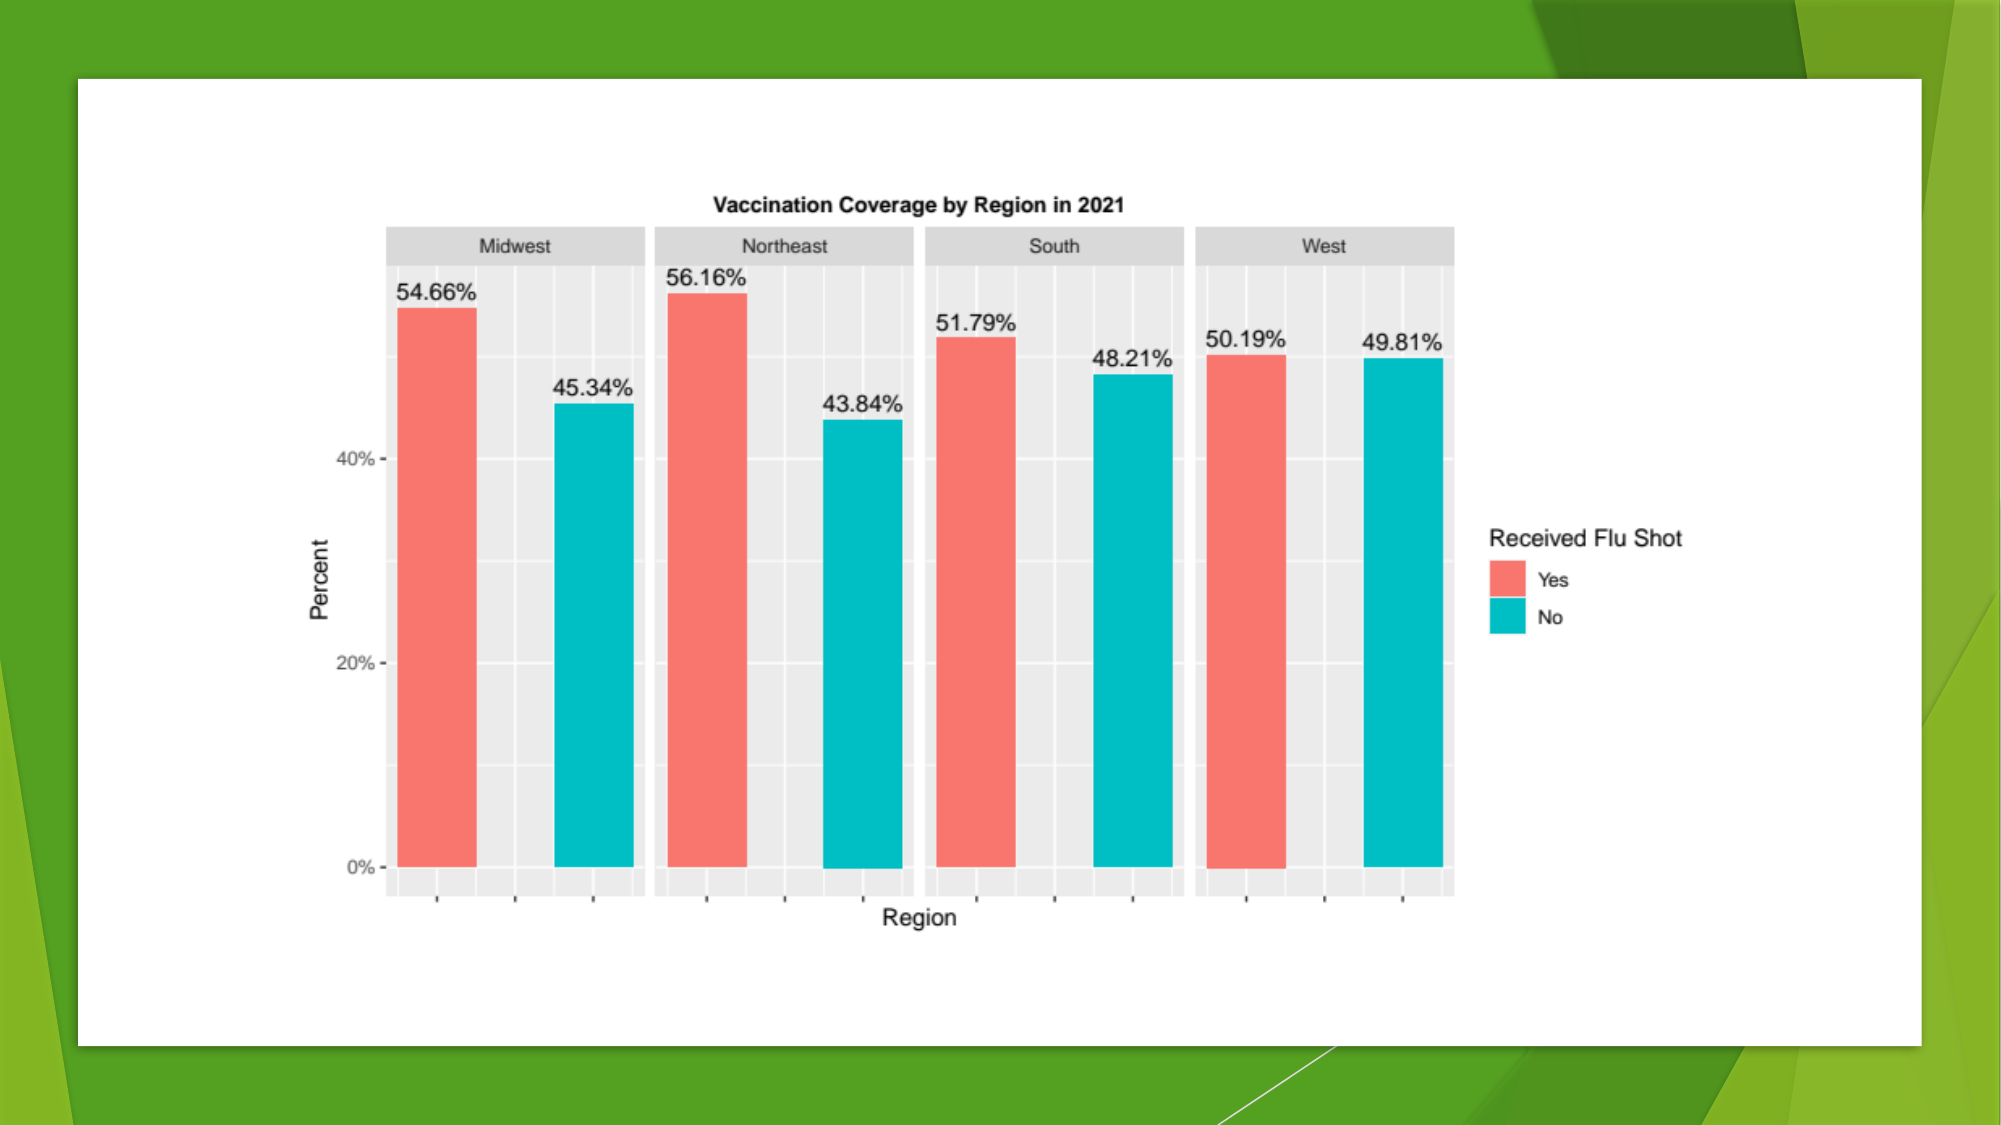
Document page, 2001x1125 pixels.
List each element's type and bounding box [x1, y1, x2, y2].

text_box [0, 0, 2000, 1125]
picture [299, 185, 1701, 940]
